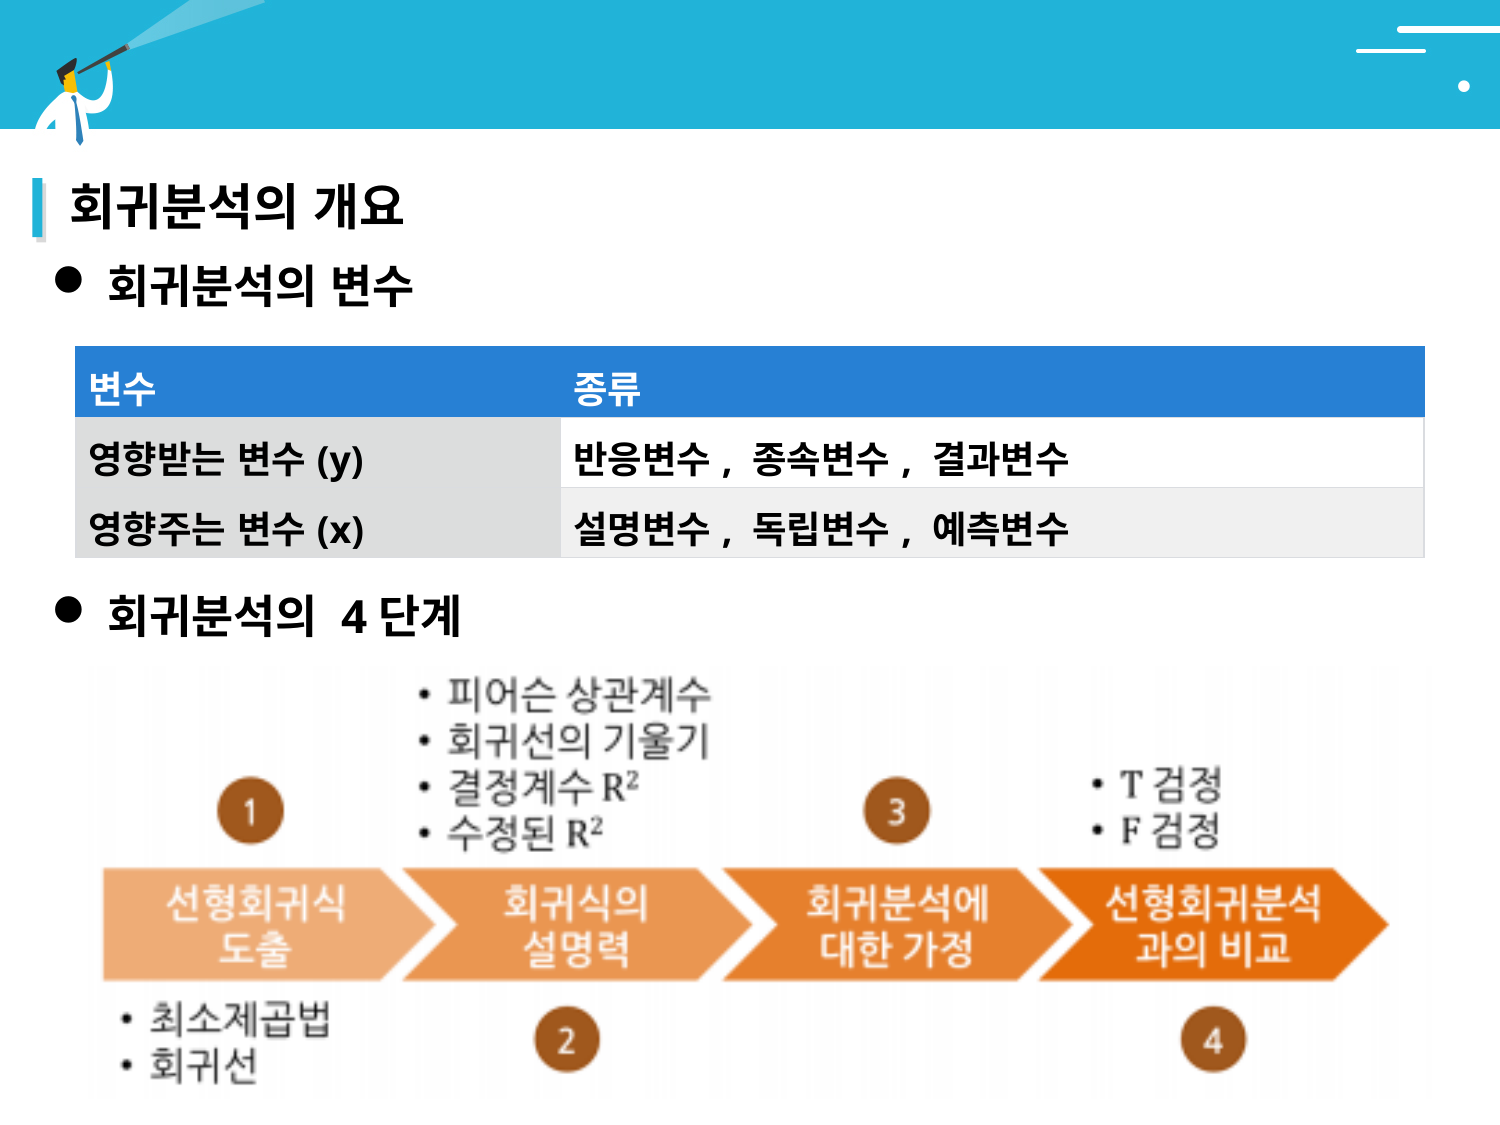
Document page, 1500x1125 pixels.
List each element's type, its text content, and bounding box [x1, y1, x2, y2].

title 2. 회귀분석 [131, 14, 1110, 119]
table_cell 영향주는 변수(x) [77, 488, 560, 557]
table_cell 반응변수, 종속변수, 결과변수 [561, 418, 1423, 487]
table_header 변수 [77, 348, 560, 417]
table_cell 영향받는 변수(y) [77, 418, 560, 487]
text_box 회귀분석의 변수 회귀분석의 4단계 [36, 250, 1488, 651]
table_cell 설명변수, 독립변수, 예측변수 [561, 488, 1423, 557]
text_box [32, 168, 1297, 245]
table_header 종류 [561, 348, 1423, 417]
picture [0, 0, 1500, 1125]
